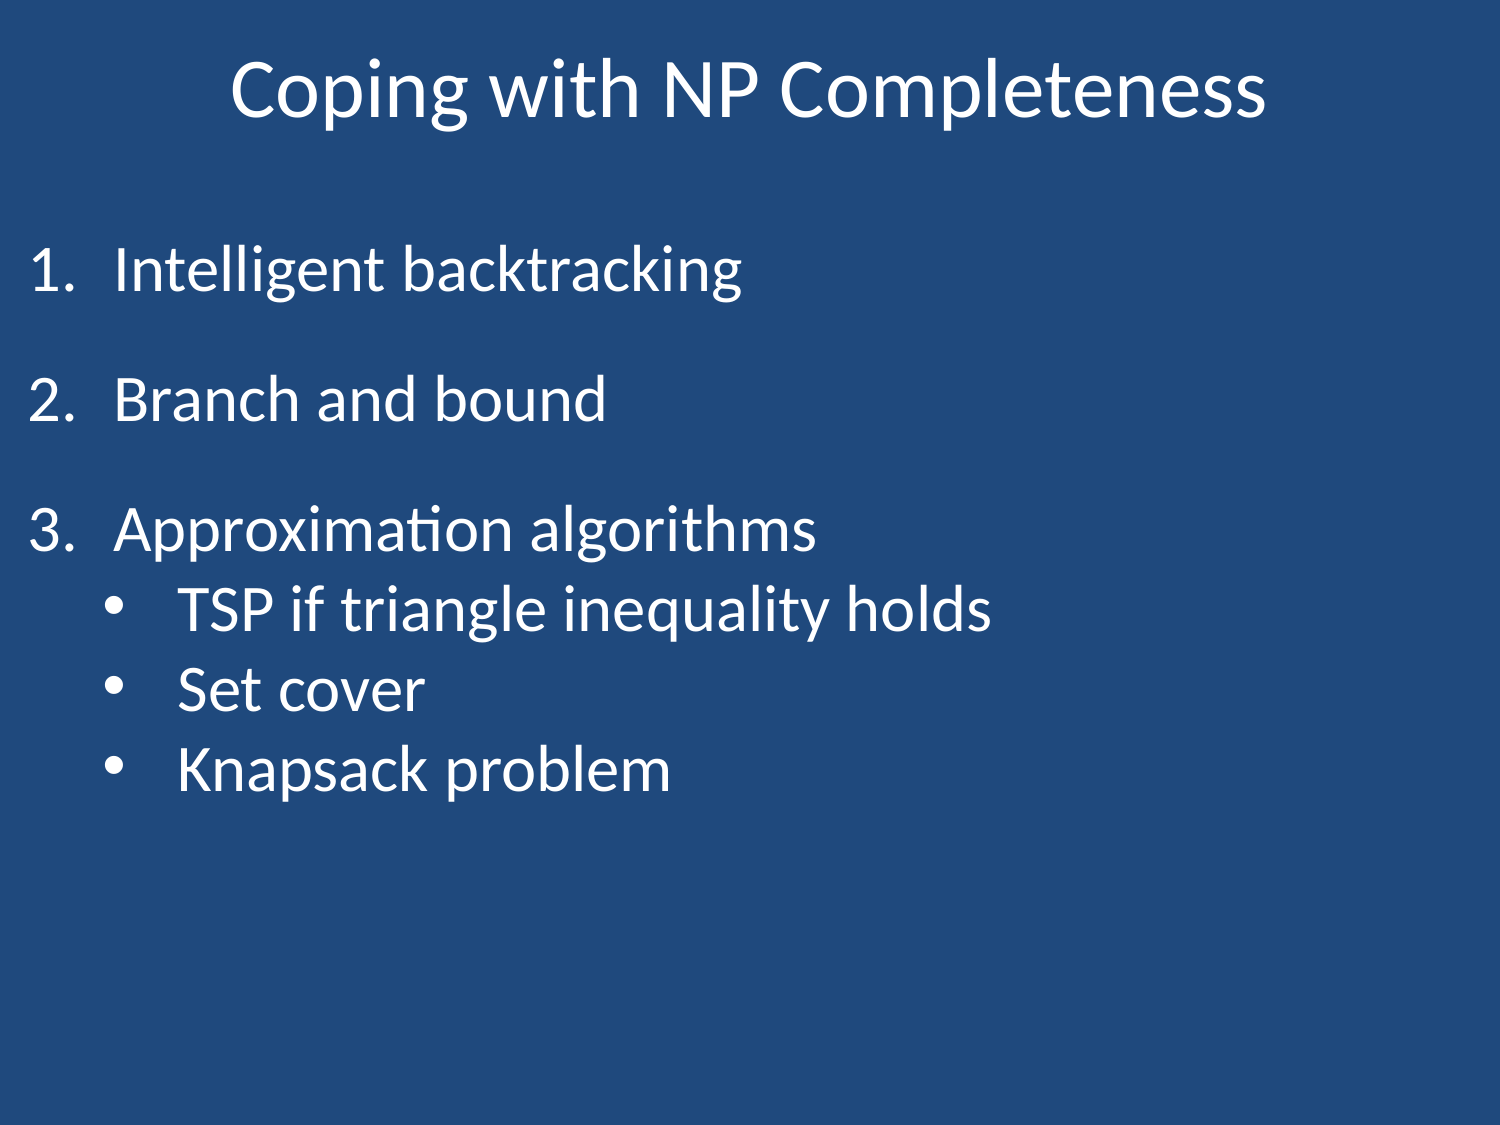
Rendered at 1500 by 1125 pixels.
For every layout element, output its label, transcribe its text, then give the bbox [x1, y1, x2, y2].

title Coping with NP Completeness [75, 24, 1425, 143]
text_box Intelligent backtracking Branch and bound Approximation algorithms TSP if triangle inequality holds Set cover Knapsack problem [12, 217, 1500, 862]
